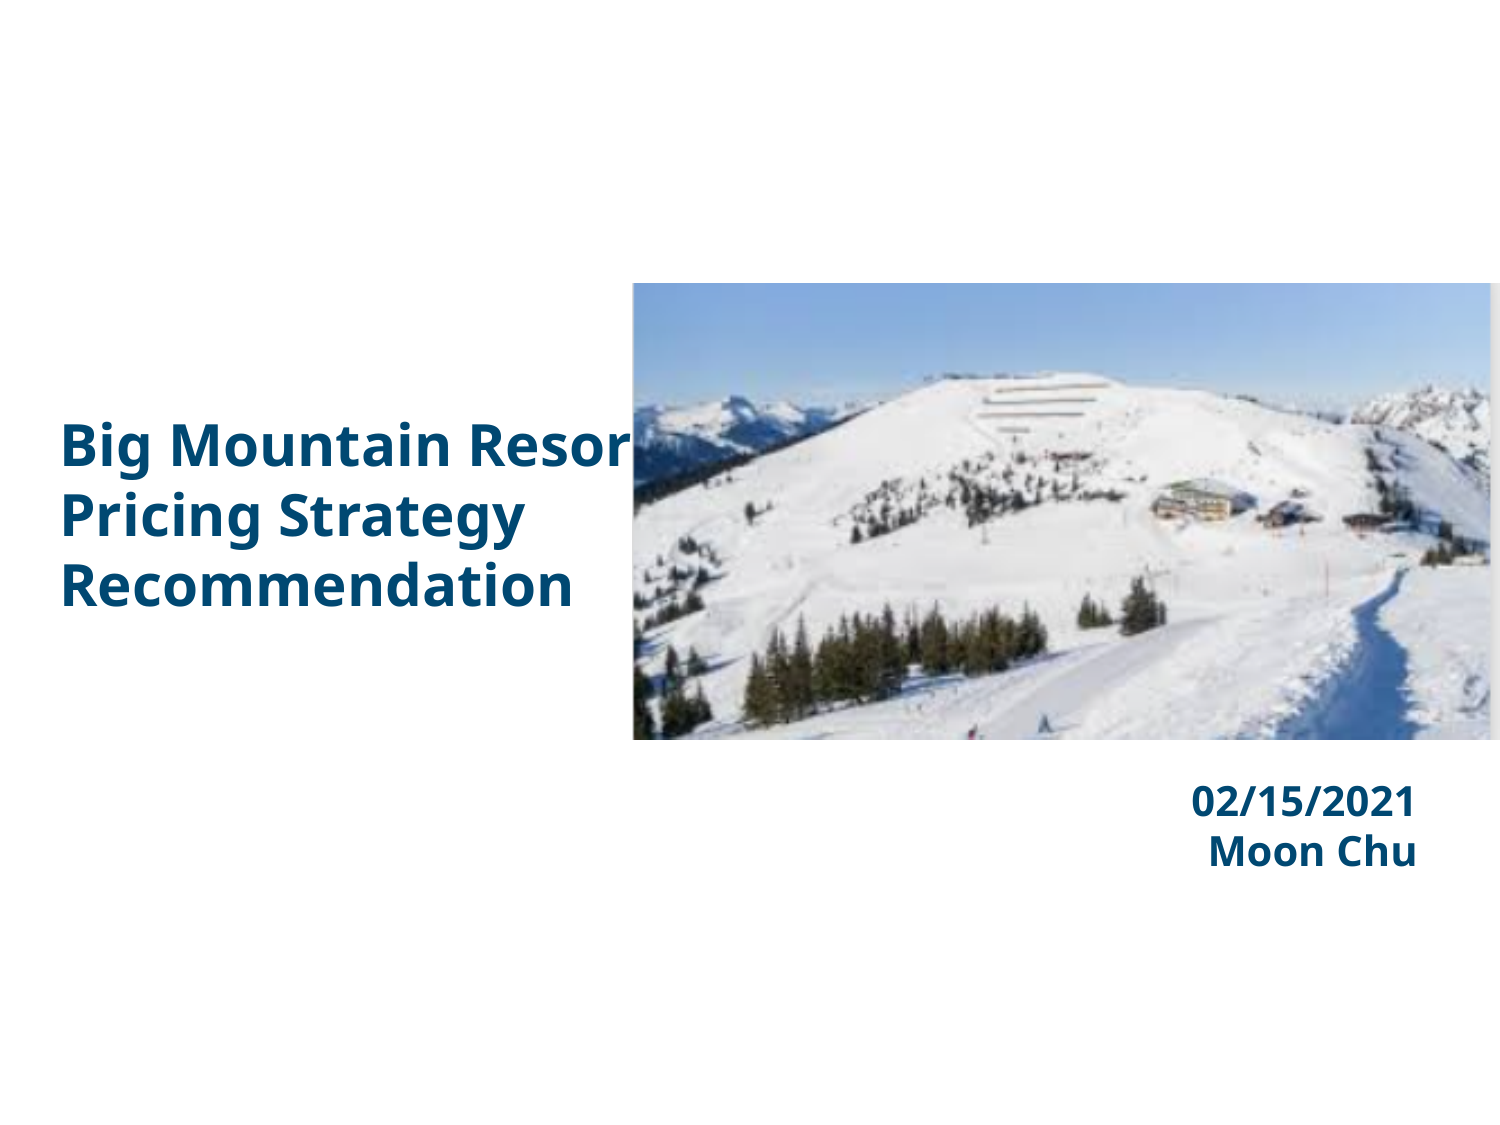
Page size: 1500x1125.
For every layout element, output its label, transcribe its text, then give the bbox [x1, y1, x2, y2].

text_box Big Mountain Resort Pricing Strategy Recommendation [59, 407, 627, 471]
picture [632, 282, 1500, 740]
text_box 02/15/2021 Moon Chu [68, 774, 1418, 838]
